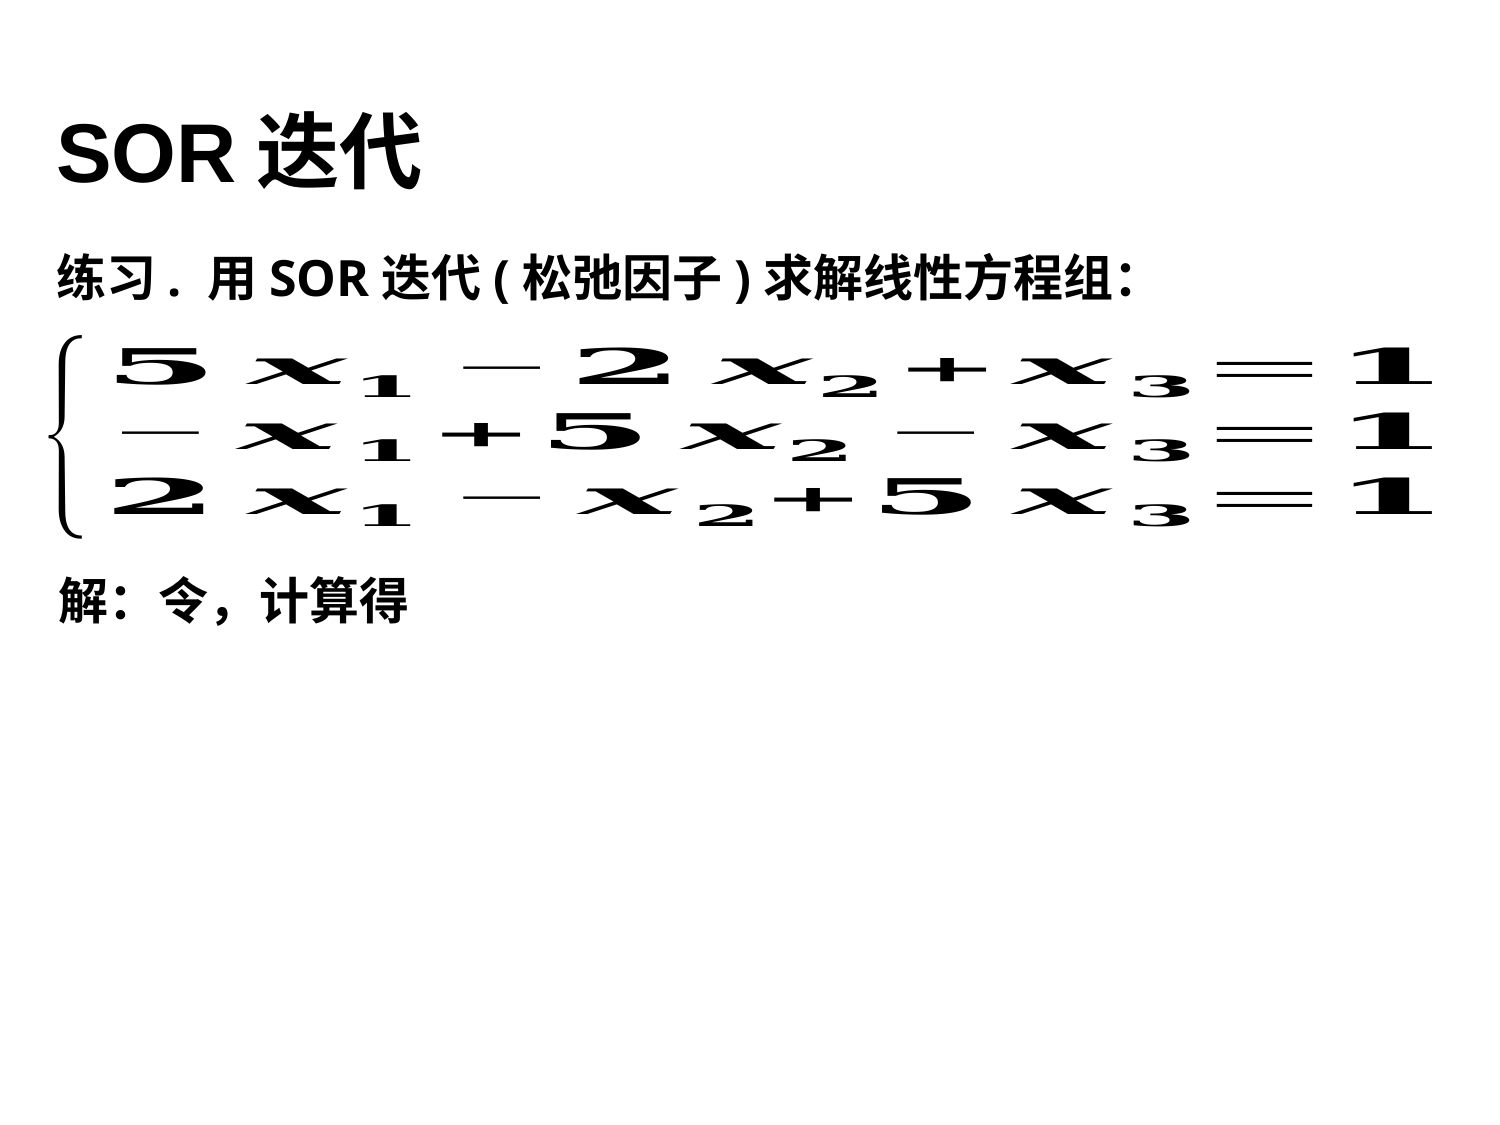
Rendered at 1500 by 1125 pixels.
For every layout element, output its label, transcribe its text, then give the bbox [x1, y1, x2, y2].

text_box SOR迭代 [41, 92, 1459, 207]
